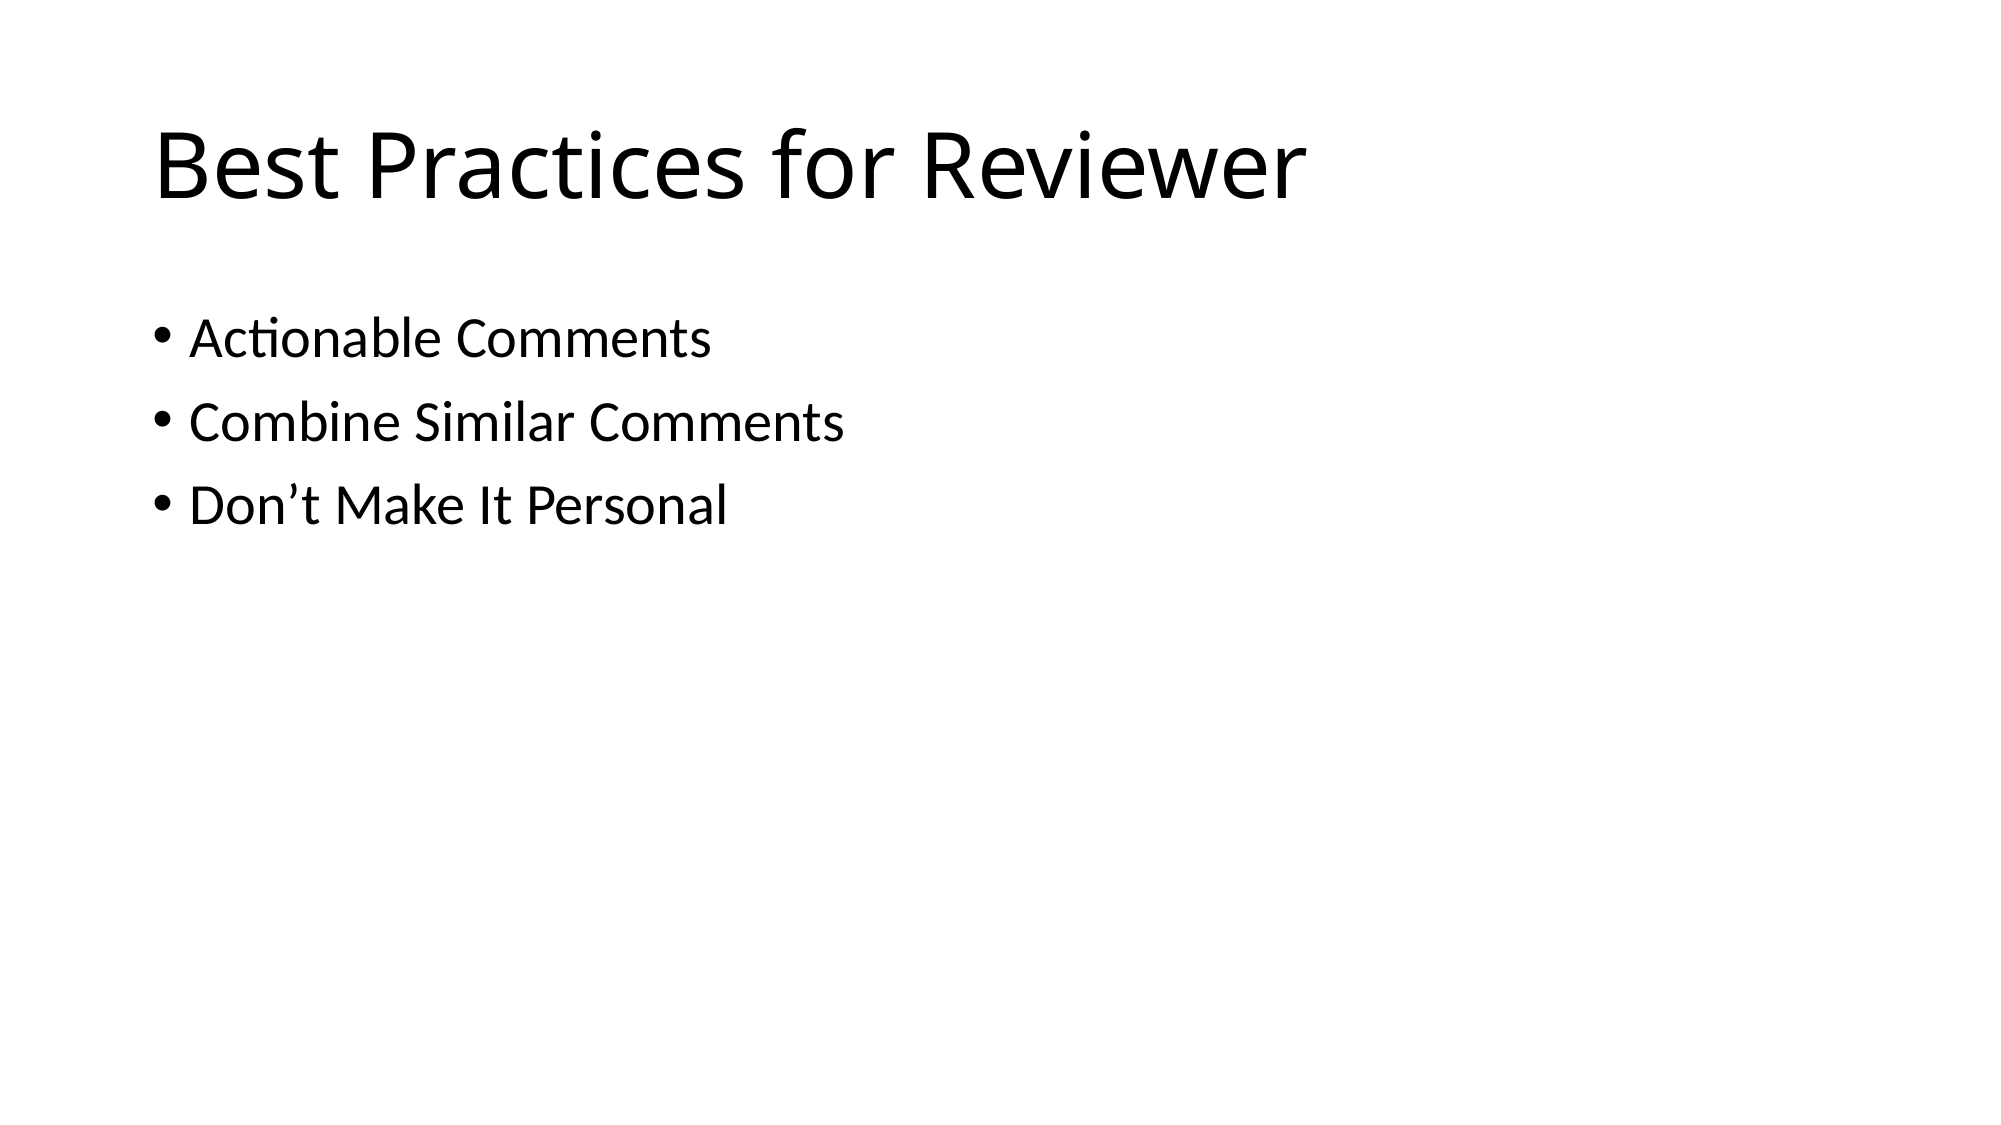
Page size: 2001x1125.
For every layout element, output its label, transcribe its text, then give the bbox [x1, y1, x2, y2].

list Actionable Comments Combine Similar Comments Don’t Make It Personal [137, 299, 1863, 1014]
title Best Practices for Reviewer [137, 59, 1863, 278]
